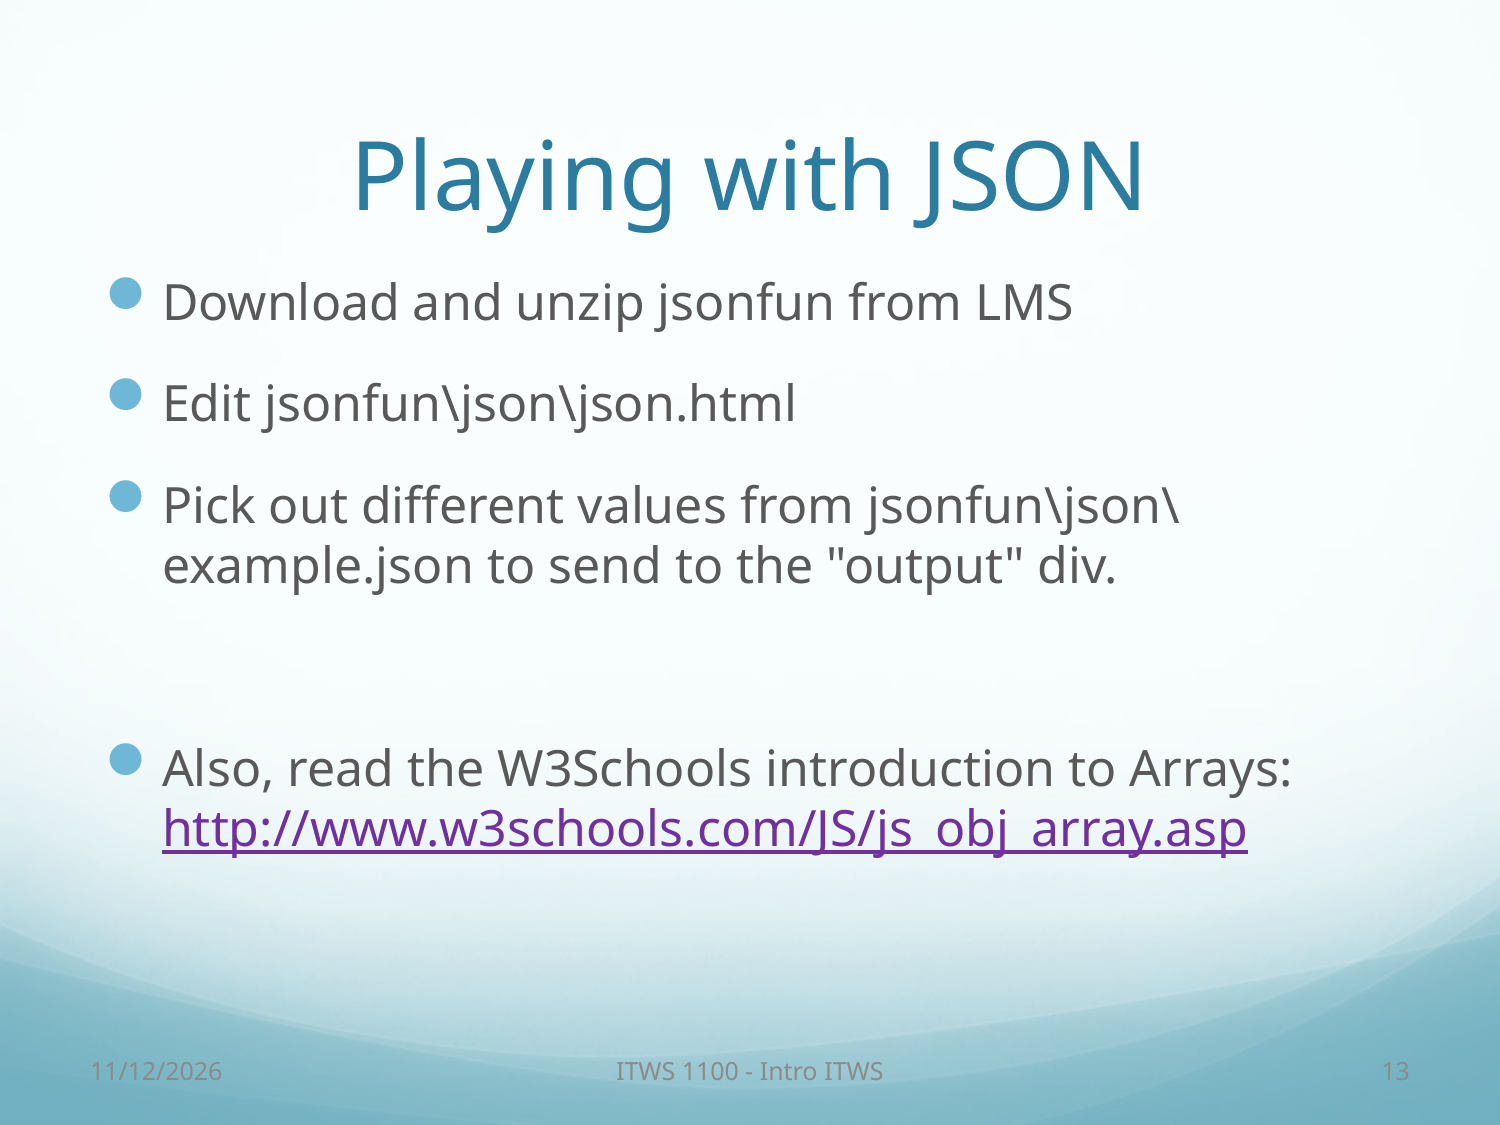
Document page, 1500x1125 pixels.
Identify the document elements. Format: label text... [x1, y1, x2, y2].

footer ITWS 1100 - Intro ITWS [512, 1042, 988, 1103]
title Playing with JSON [89, 17, 1410, 238]
list Download and unzip jsonfun from LMS Edit jsonfun\json\json.html Pick out different values from jsonfun\json\example.json to send to the "output" div. Also, read the W3Schools introduction to Arrays: http://www.w3schools.com/JS/js_obj_array.asp [89, 262, 1410, 976]
slide_number 13 [1074, 1042, 1425, 1103]
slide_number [75, 1042, 425, 1103]
